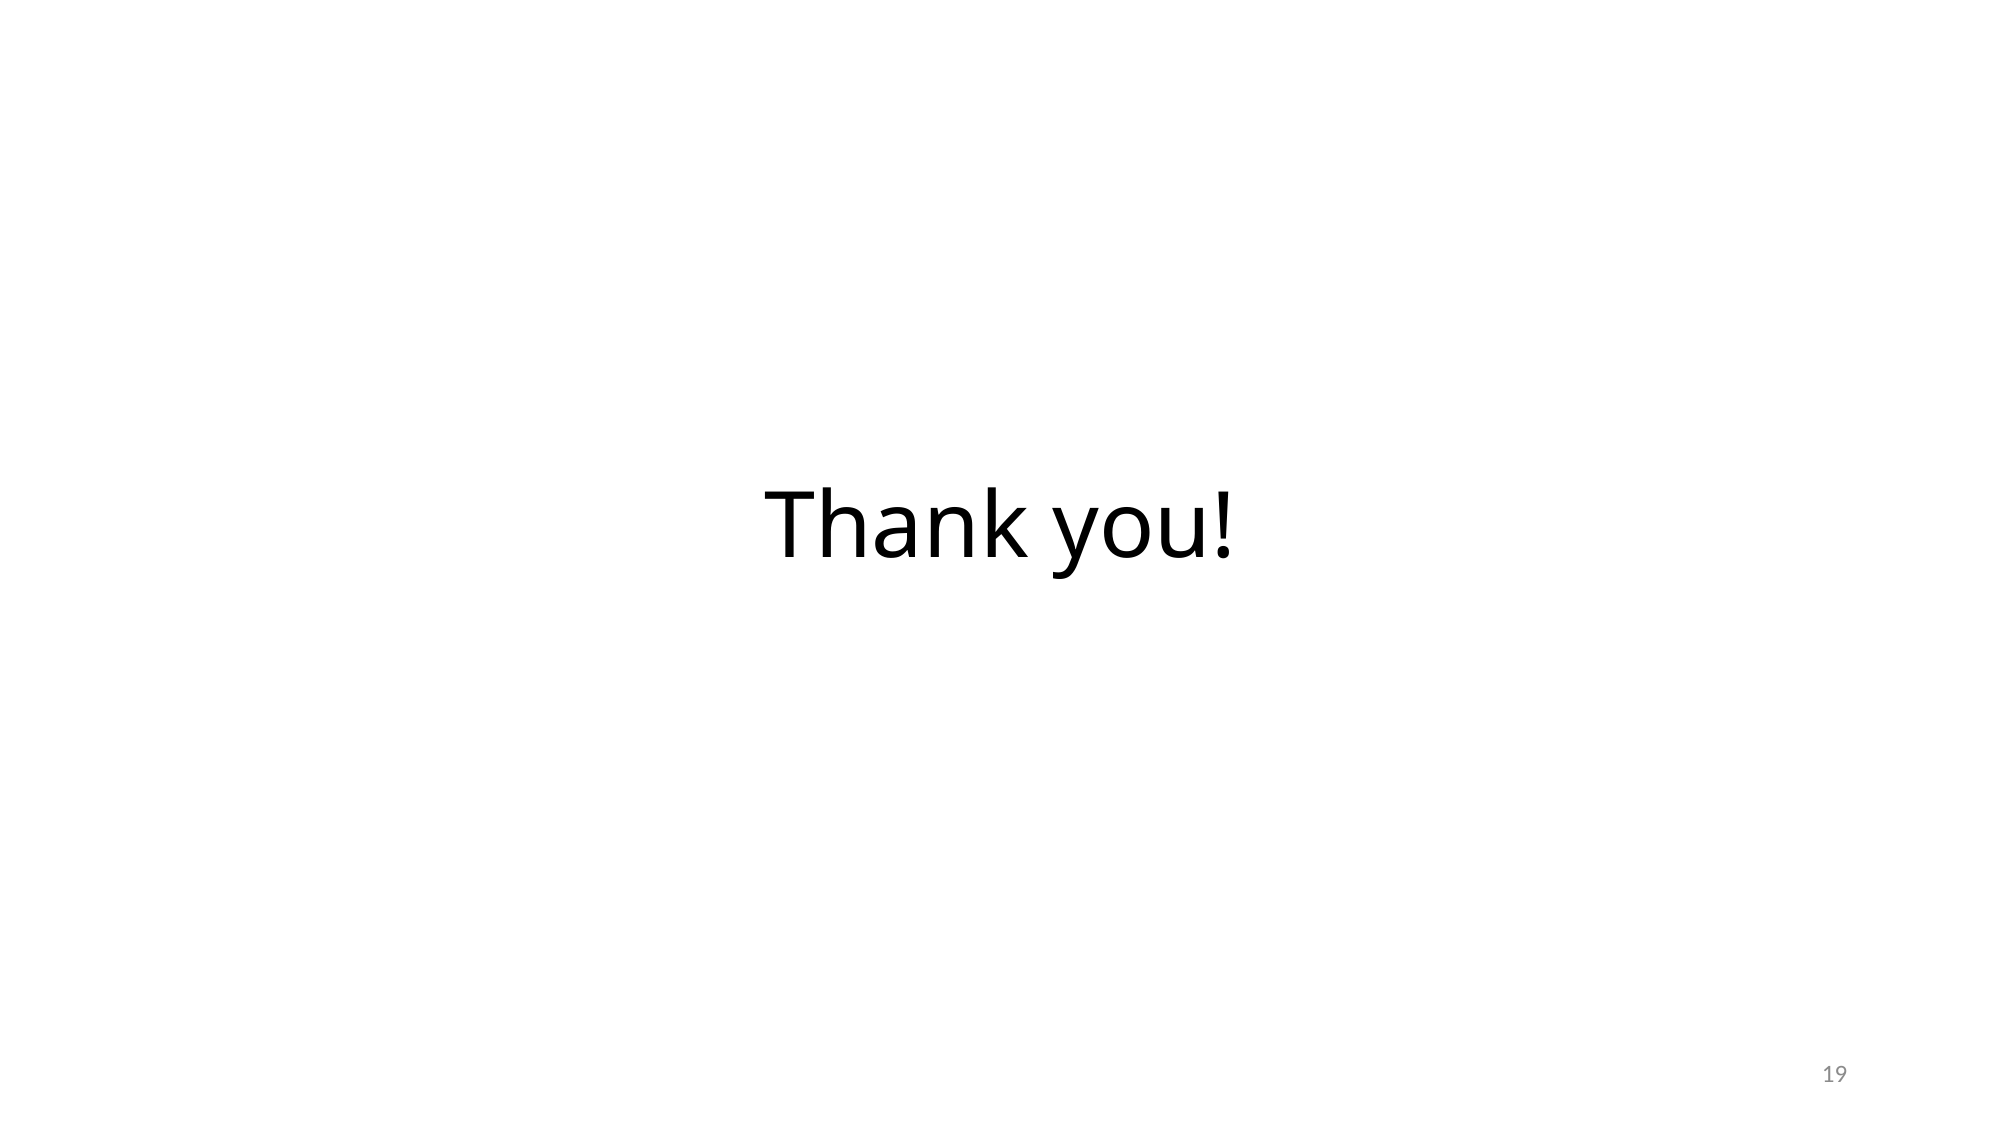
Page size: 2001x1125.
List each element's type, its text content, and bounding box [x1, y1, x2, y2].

title Thank you! [749, 419, 2000, 637]
slide_number 19 [1412, 1042, 1863, 1103]
